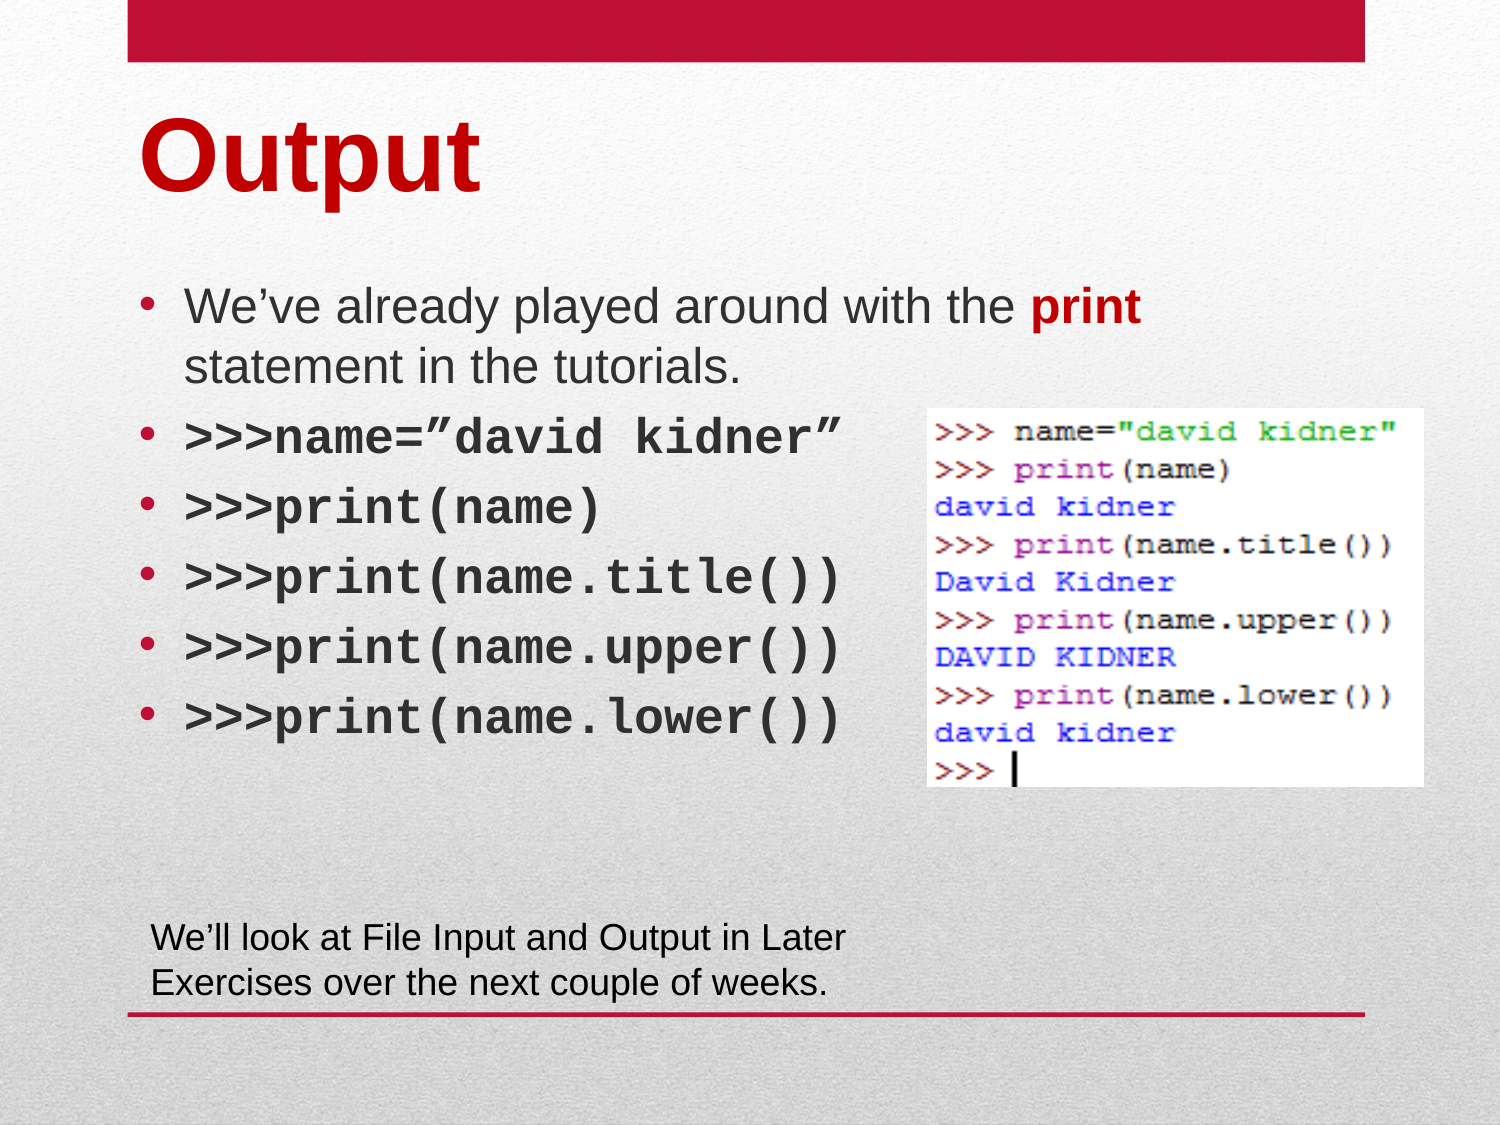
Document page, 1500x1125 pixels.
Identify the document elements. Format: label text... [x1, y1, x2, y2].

title Output [123, 78, 1237, 220]
text_box We’ll look at File Input and Output in Later Exercises over the next couple of weeks. [135, 905, 975, 1010]
picture [926, 408, 1425, 788]
list We’ve already played around with the print statement in the tutorials. >>>name=”david kidner” >>>print(name) >>>print(name.title()) >>>print(name.upper()) >>>print(name.lower()) [123, 231, 1362, 870]
